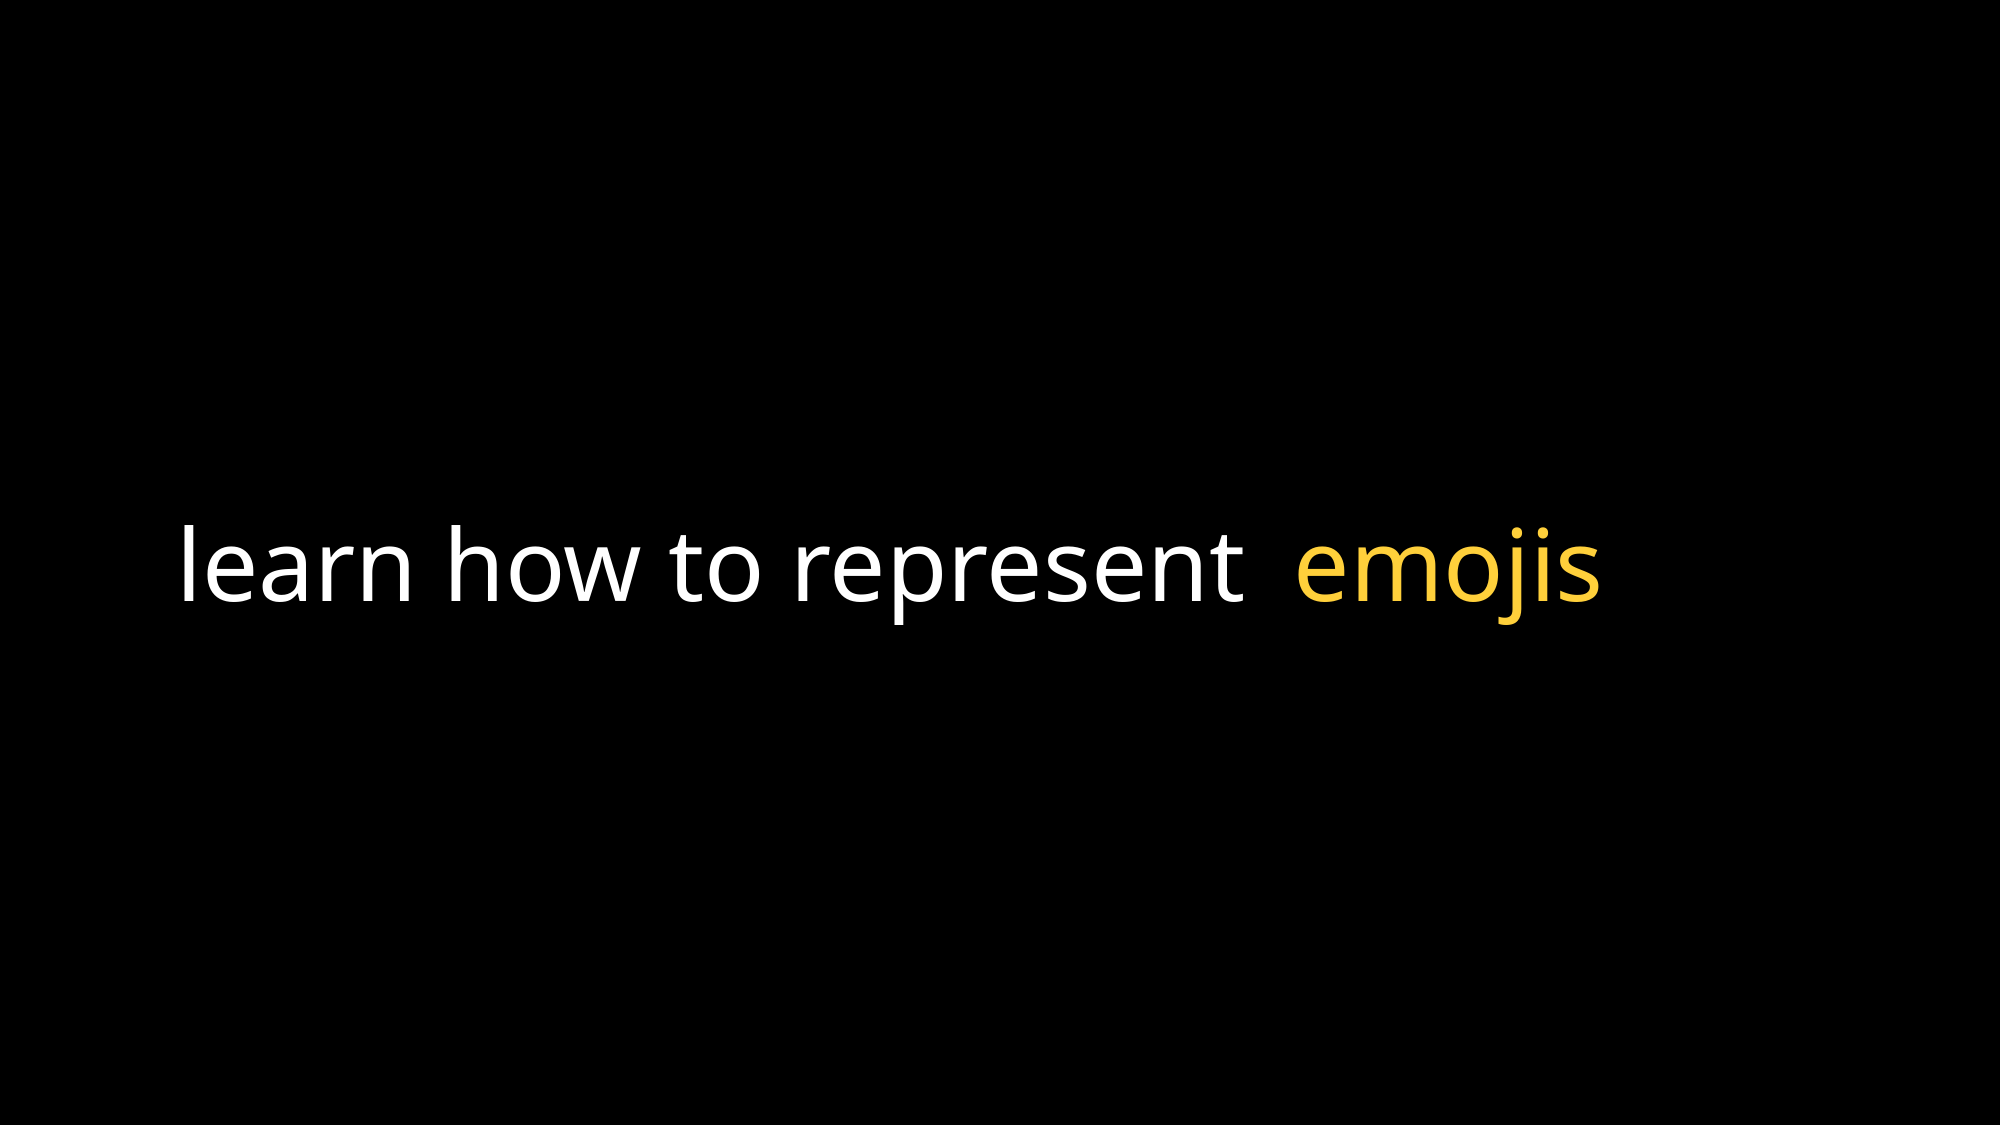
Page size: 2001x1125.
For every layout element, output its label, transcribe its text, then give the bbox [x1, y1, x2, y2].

text_box learn how to represent [141, 494, 1191, 629]
text_box emojis [1191, 494, 1707, 629]
